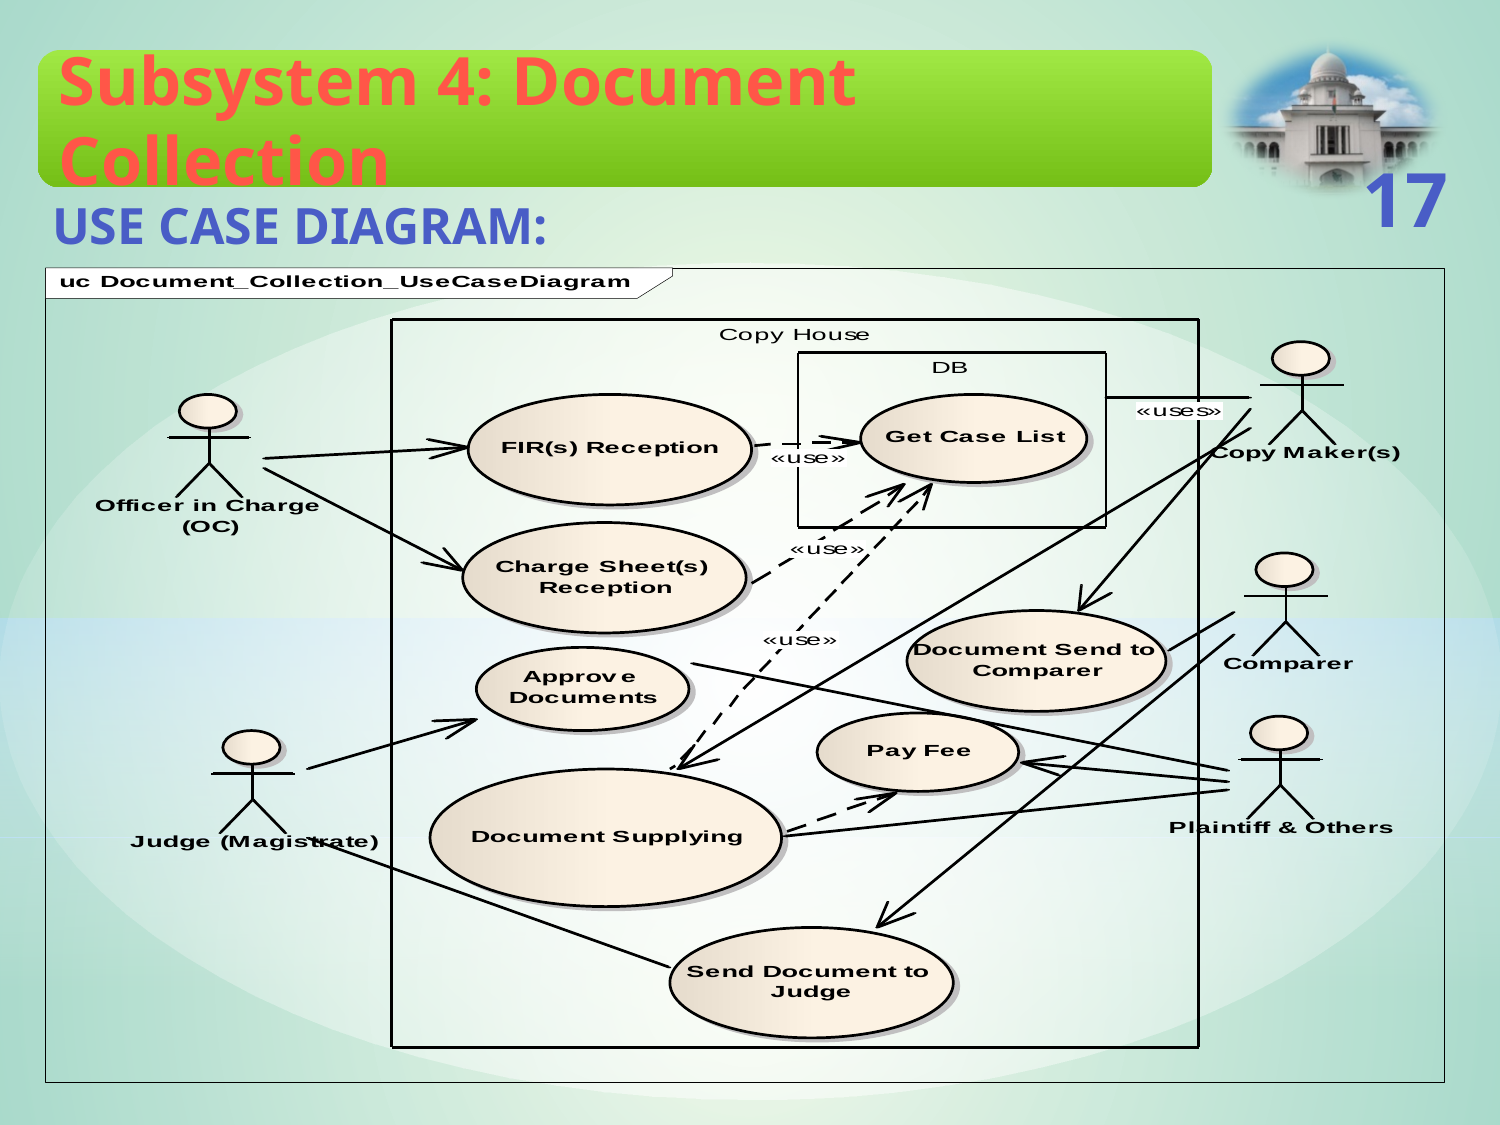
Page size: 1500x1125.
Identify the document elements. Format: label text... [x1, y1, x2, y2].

text_box Use Case Diagram: [37, 187, 573, 261]
picture [37, 262, 1453, 1088]
picture [1212, 34, 1453, 203]
slide_number 17 [1332, 162, 1479, 244]
text_box Subsystem 4: Document Collection [37, 49, 1206, 188]
